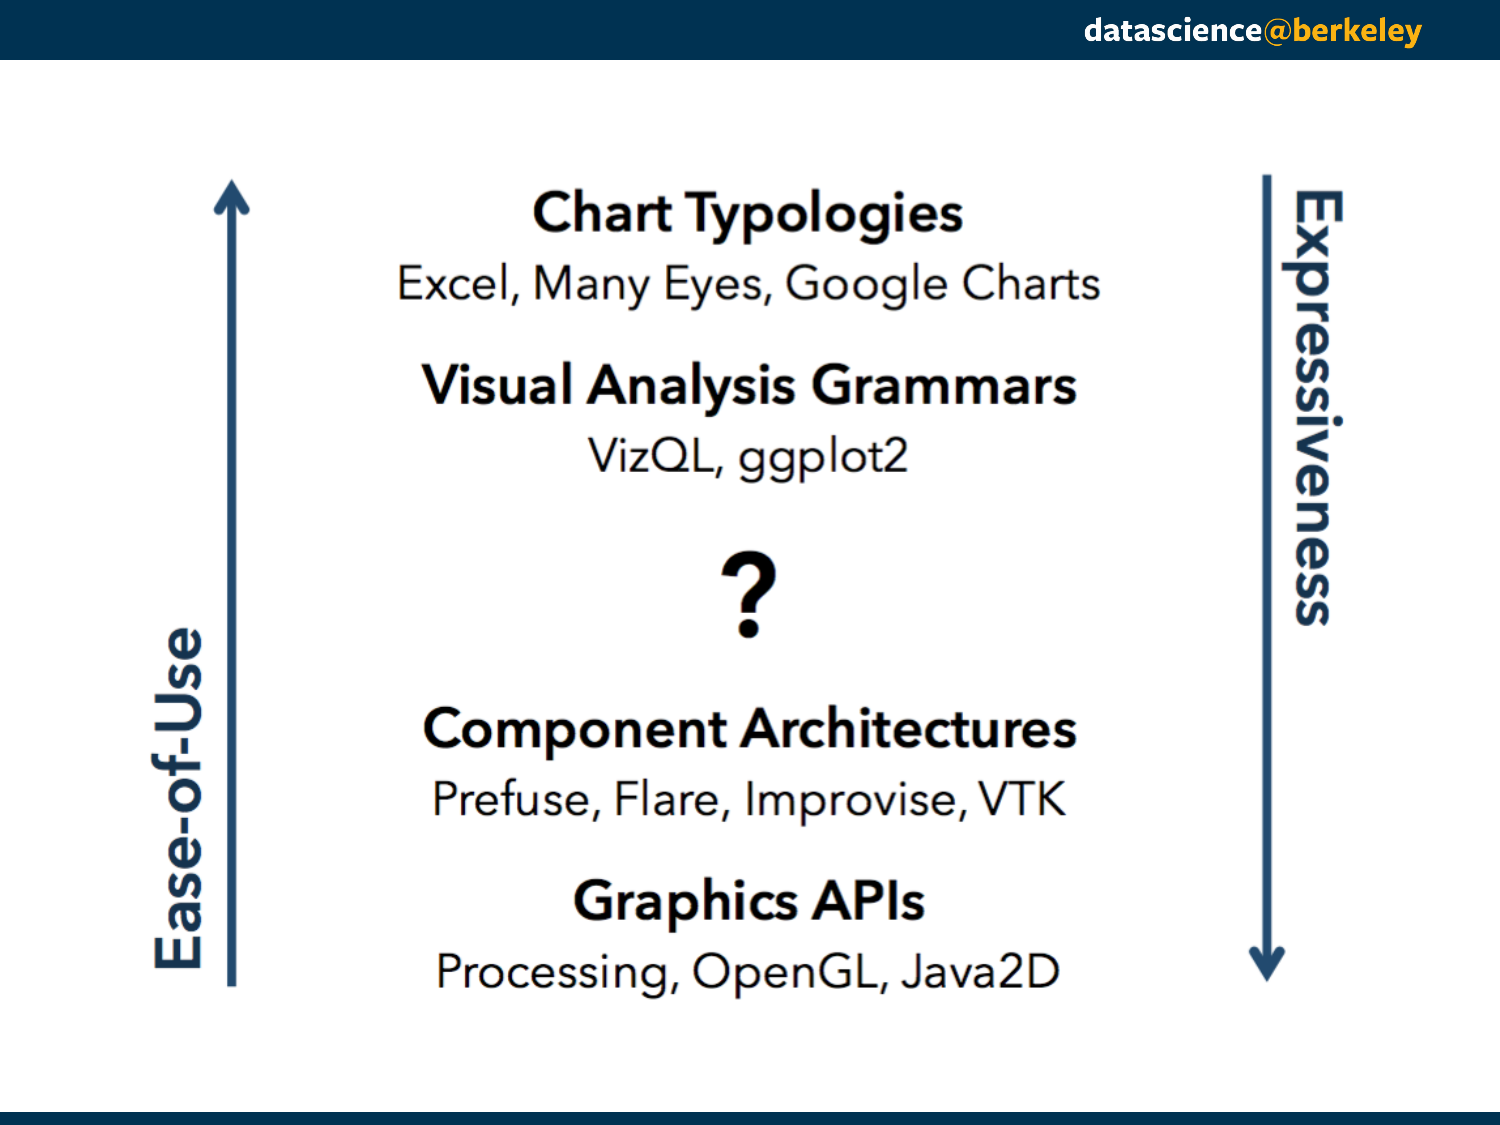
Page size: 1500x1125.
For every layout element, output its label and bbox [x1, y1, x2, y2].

list [51, 62, 1449, 1101]
picture [1079, 10, 1431, 52]
